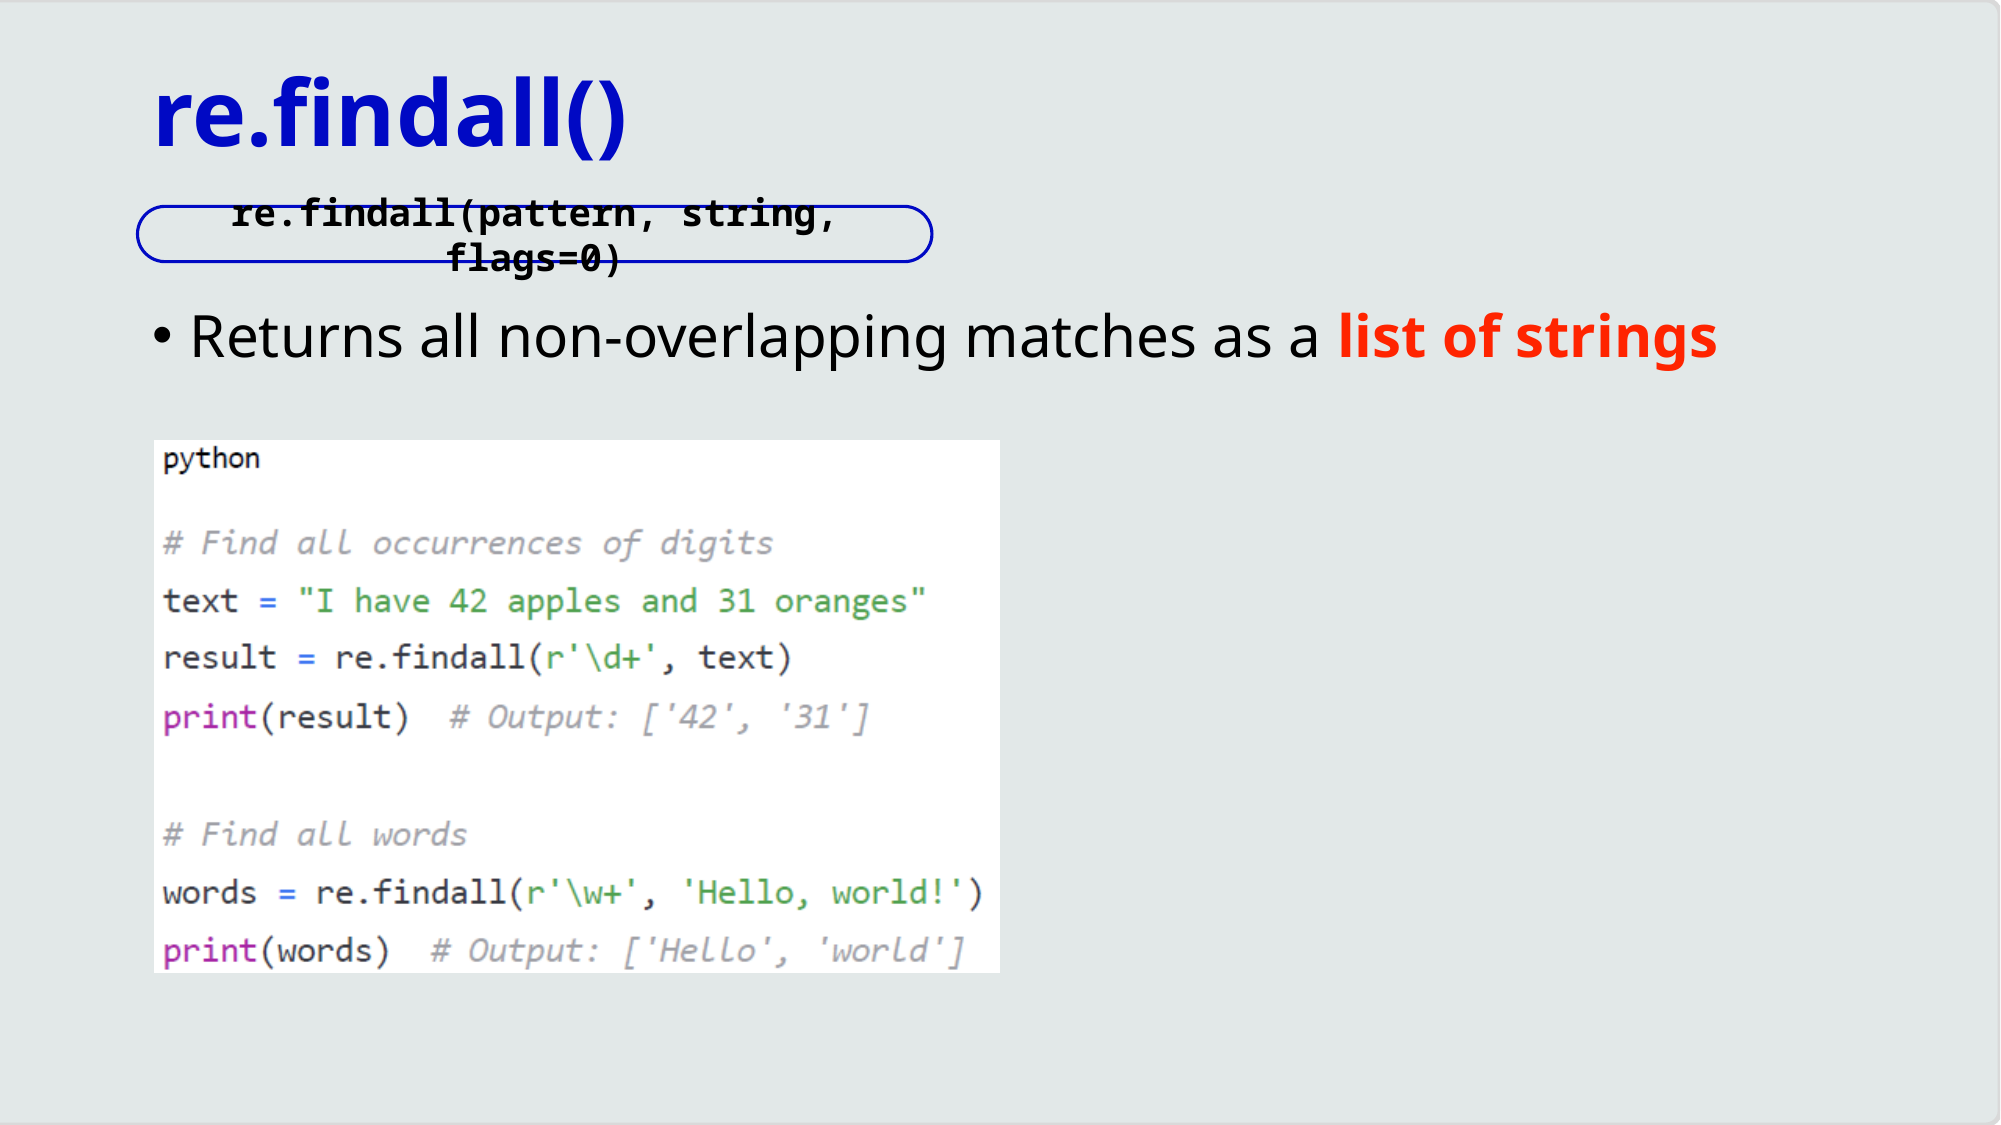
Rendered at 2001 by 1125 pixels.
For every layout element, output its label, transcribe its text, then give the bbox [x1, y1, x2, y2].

list Returns all non-overlapping matches as a list of strings [137, 299, 1863, 1014]
text_box re.findall(pattern, string, flags=0) [135, 204, 934, 264]
picture [153, 440, 1001, 973]
title re.findall() [137, 59, 1863, 278]
